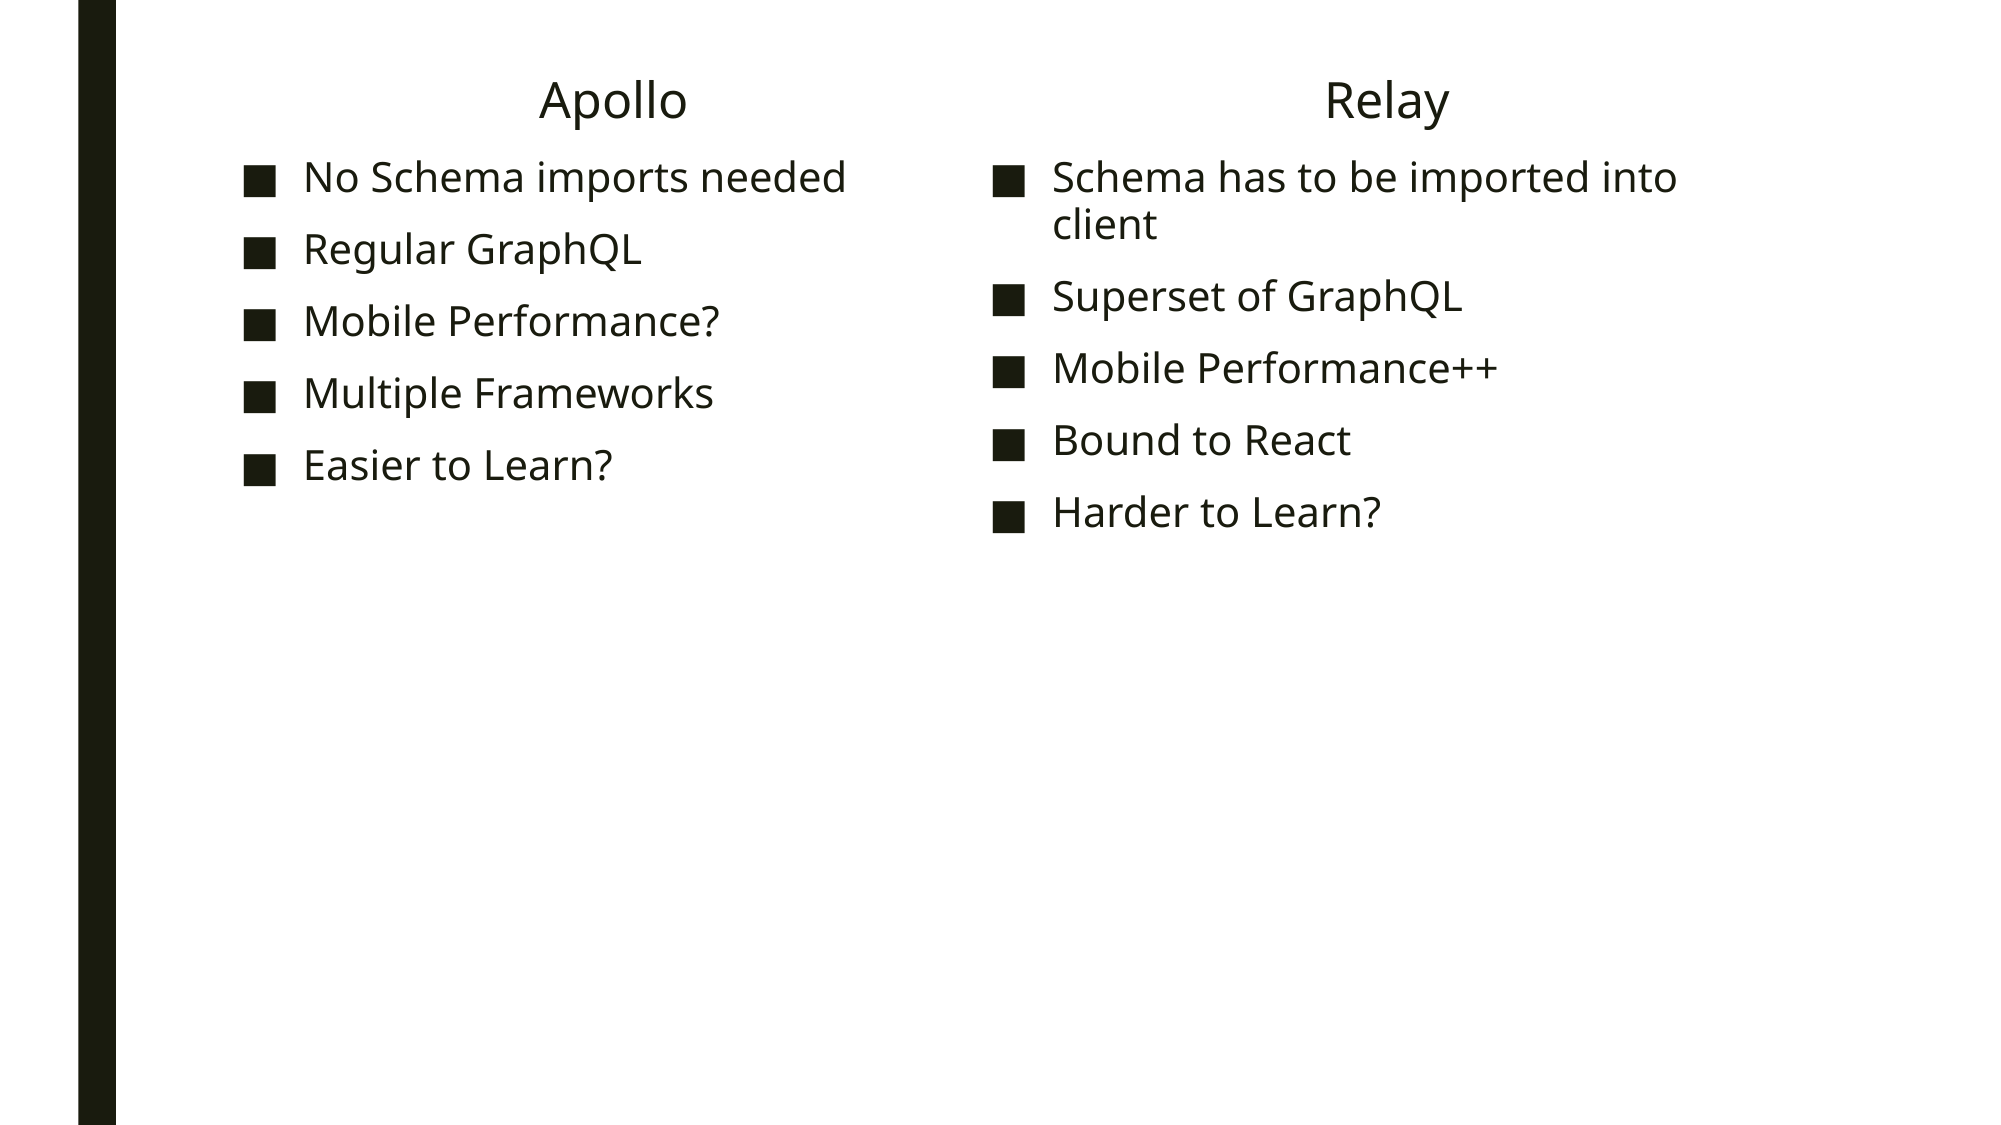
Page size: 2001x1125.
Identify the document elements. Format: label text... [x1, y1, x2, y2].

list Apollo No Schema imports needed Regular GraphQL Mobile Performance? Multiple Frameworks Easier to Learn? [225, 65, 974, 963]
title [226, 36, 1802, 281]
list Relay Schema has to be imported into client Superset of GraphQL Mobile Performance++ Bound to React Harder to Learn? [974, 65, 1801, 963]
